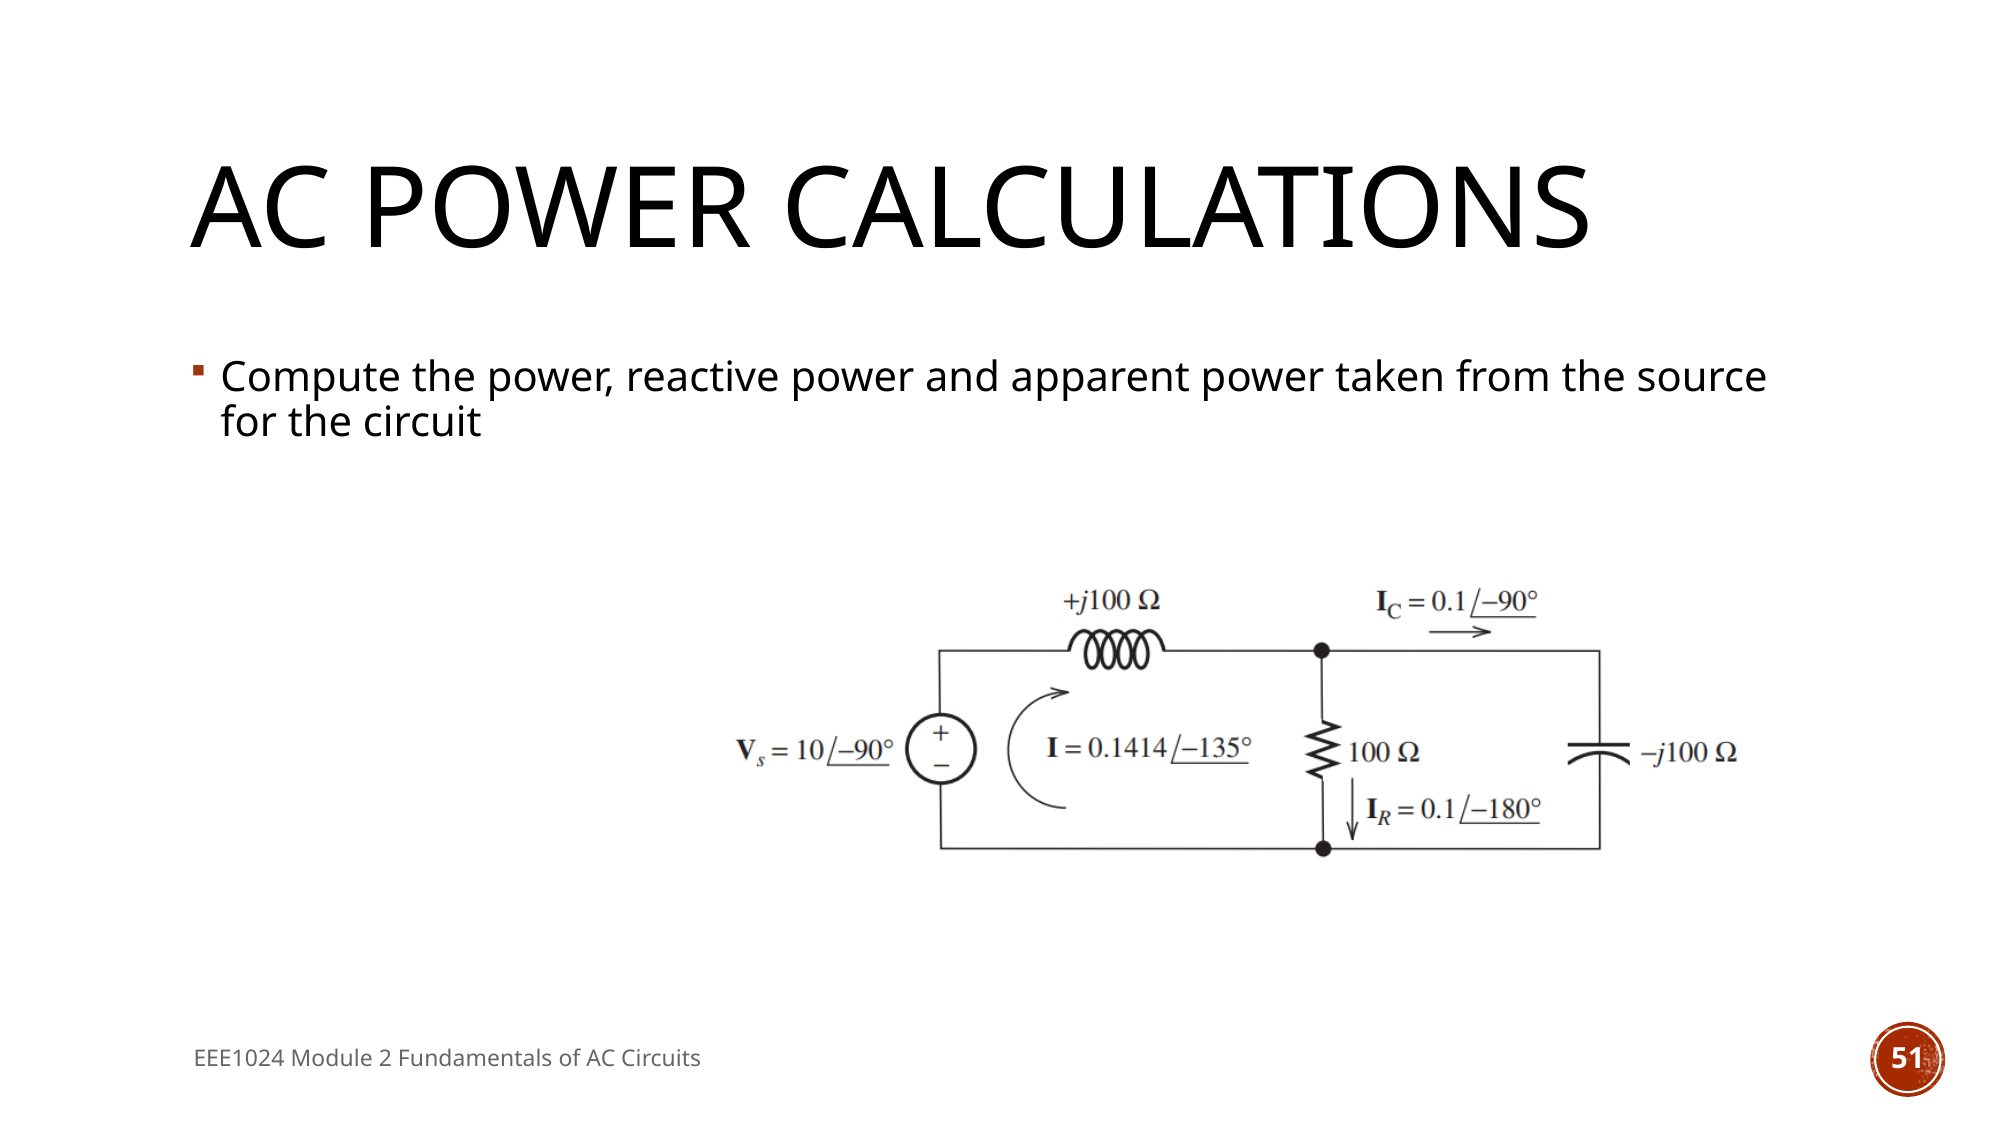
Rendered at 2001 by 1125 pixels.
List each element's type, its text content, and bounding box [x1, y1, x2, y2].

list Compute the power, reactive power and apparent power taken from the source for the circuit [175, 348, 1826, 1013]
slide_number 51 [1855, 1028, 1961, 1089]
title Ac power calculations [175, 79, 1826, 344]
footer EEE1024 Module 2 Fundamentals of AC Circuits [178, 1028, 1217, 1089]
picture [680, 562, 1753, 862]
